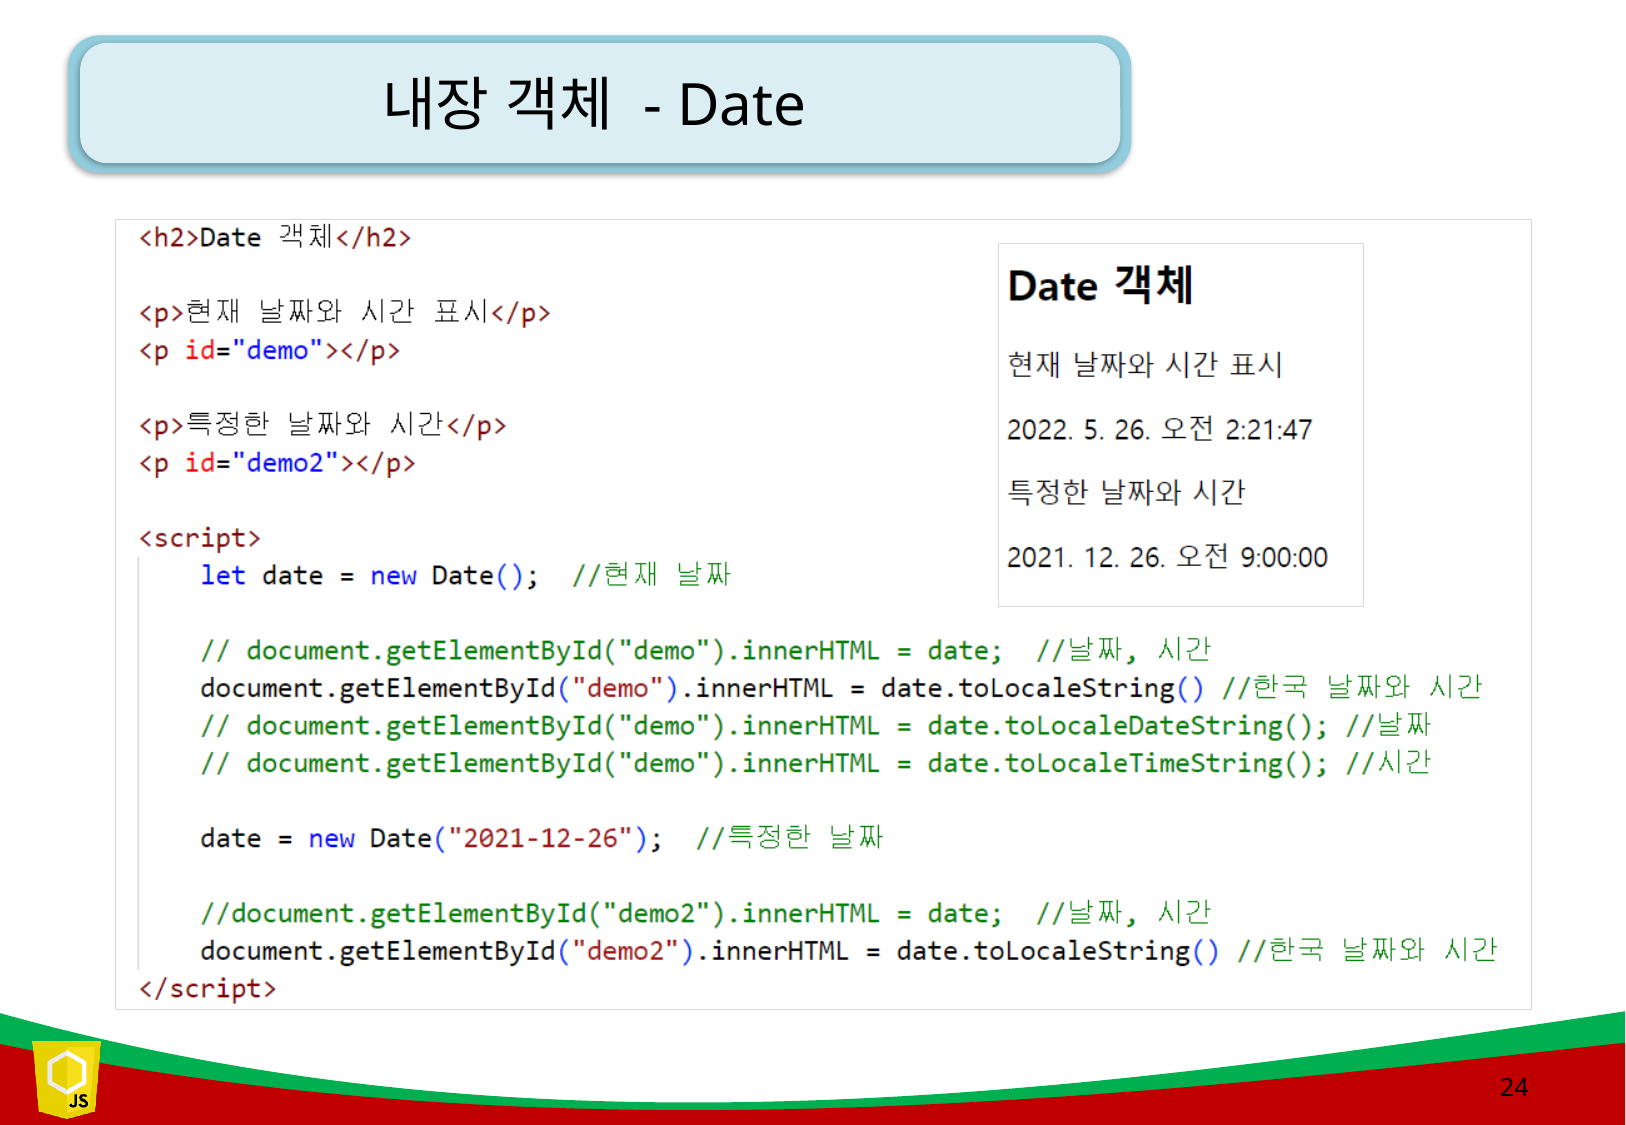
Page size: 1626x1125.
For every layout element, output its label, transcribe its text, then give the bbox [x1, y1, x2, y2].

slide_number 24 [1452, 1058, 1544, 1119]
title 내장 객체 - Date [68, 32, 1121, 173]
picture [115, 219, 1533, 1011]
picture [32, 1041, 101, 1119]
